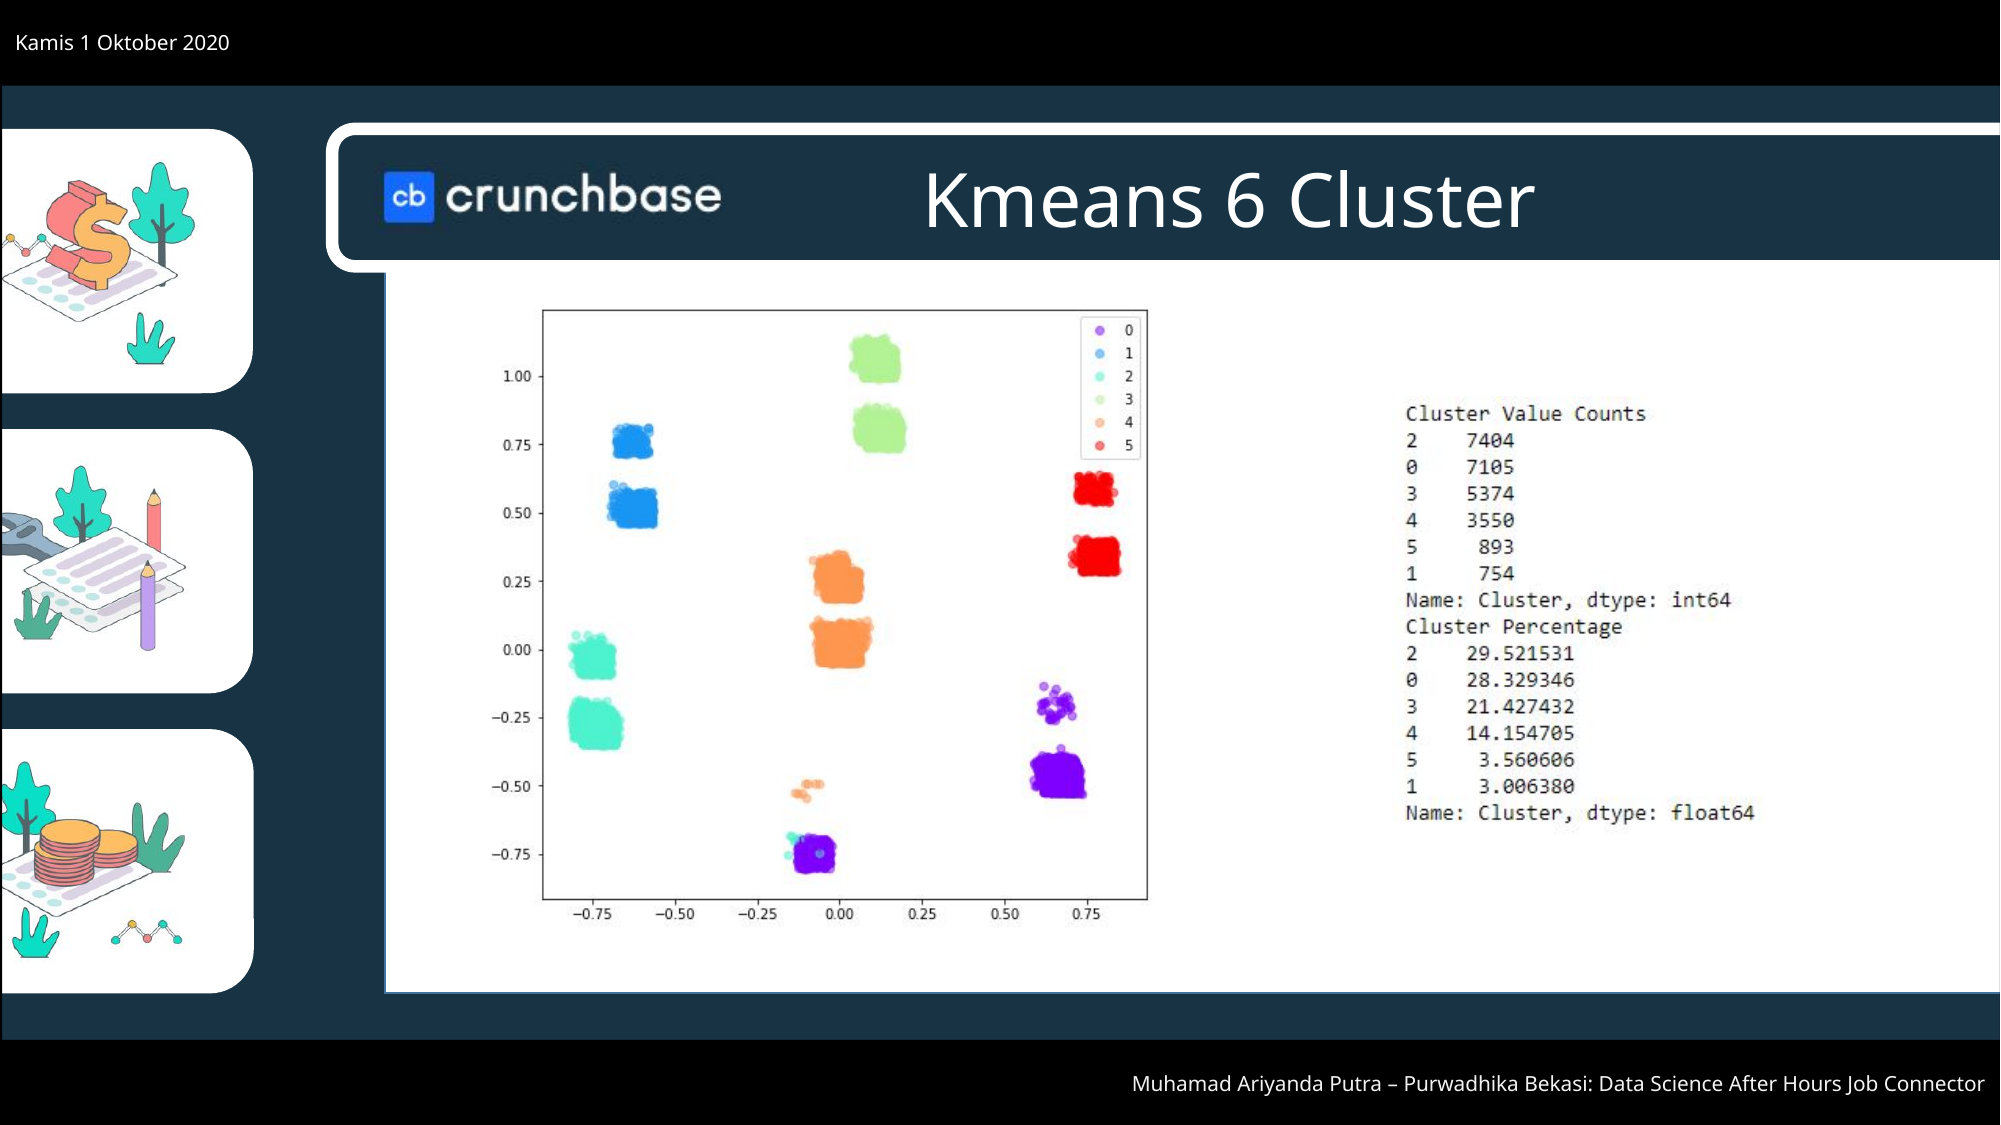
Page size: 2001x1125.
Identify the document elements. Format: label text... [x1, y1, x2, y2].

text_box test [3, 127, 254, 395]
text_box Muhamad Ariyanda Putra – Purwadhika Bekasi: Data Science After Hours Job Connector [0, 1039, 2000, 1125]
text_box test [3, 728, 255, 995]
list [0, 138, 224, 376]
picture [480, 299, 1182, 941]
text_box test [3, 428, 255, 695]
picture [375, 161, 732, 234]
picture [0, 733, 222, 971]
text_box Kmeans 6 Cluster [331, 127, 1999, 268]
picture [0, 431, 224, 670]
text_box [384, 268, 1999, 994]
text_box Kamis 1 Oktober 2020 [0, 0, 2000, 87]
picture [1392, 396, 1780, 842]
